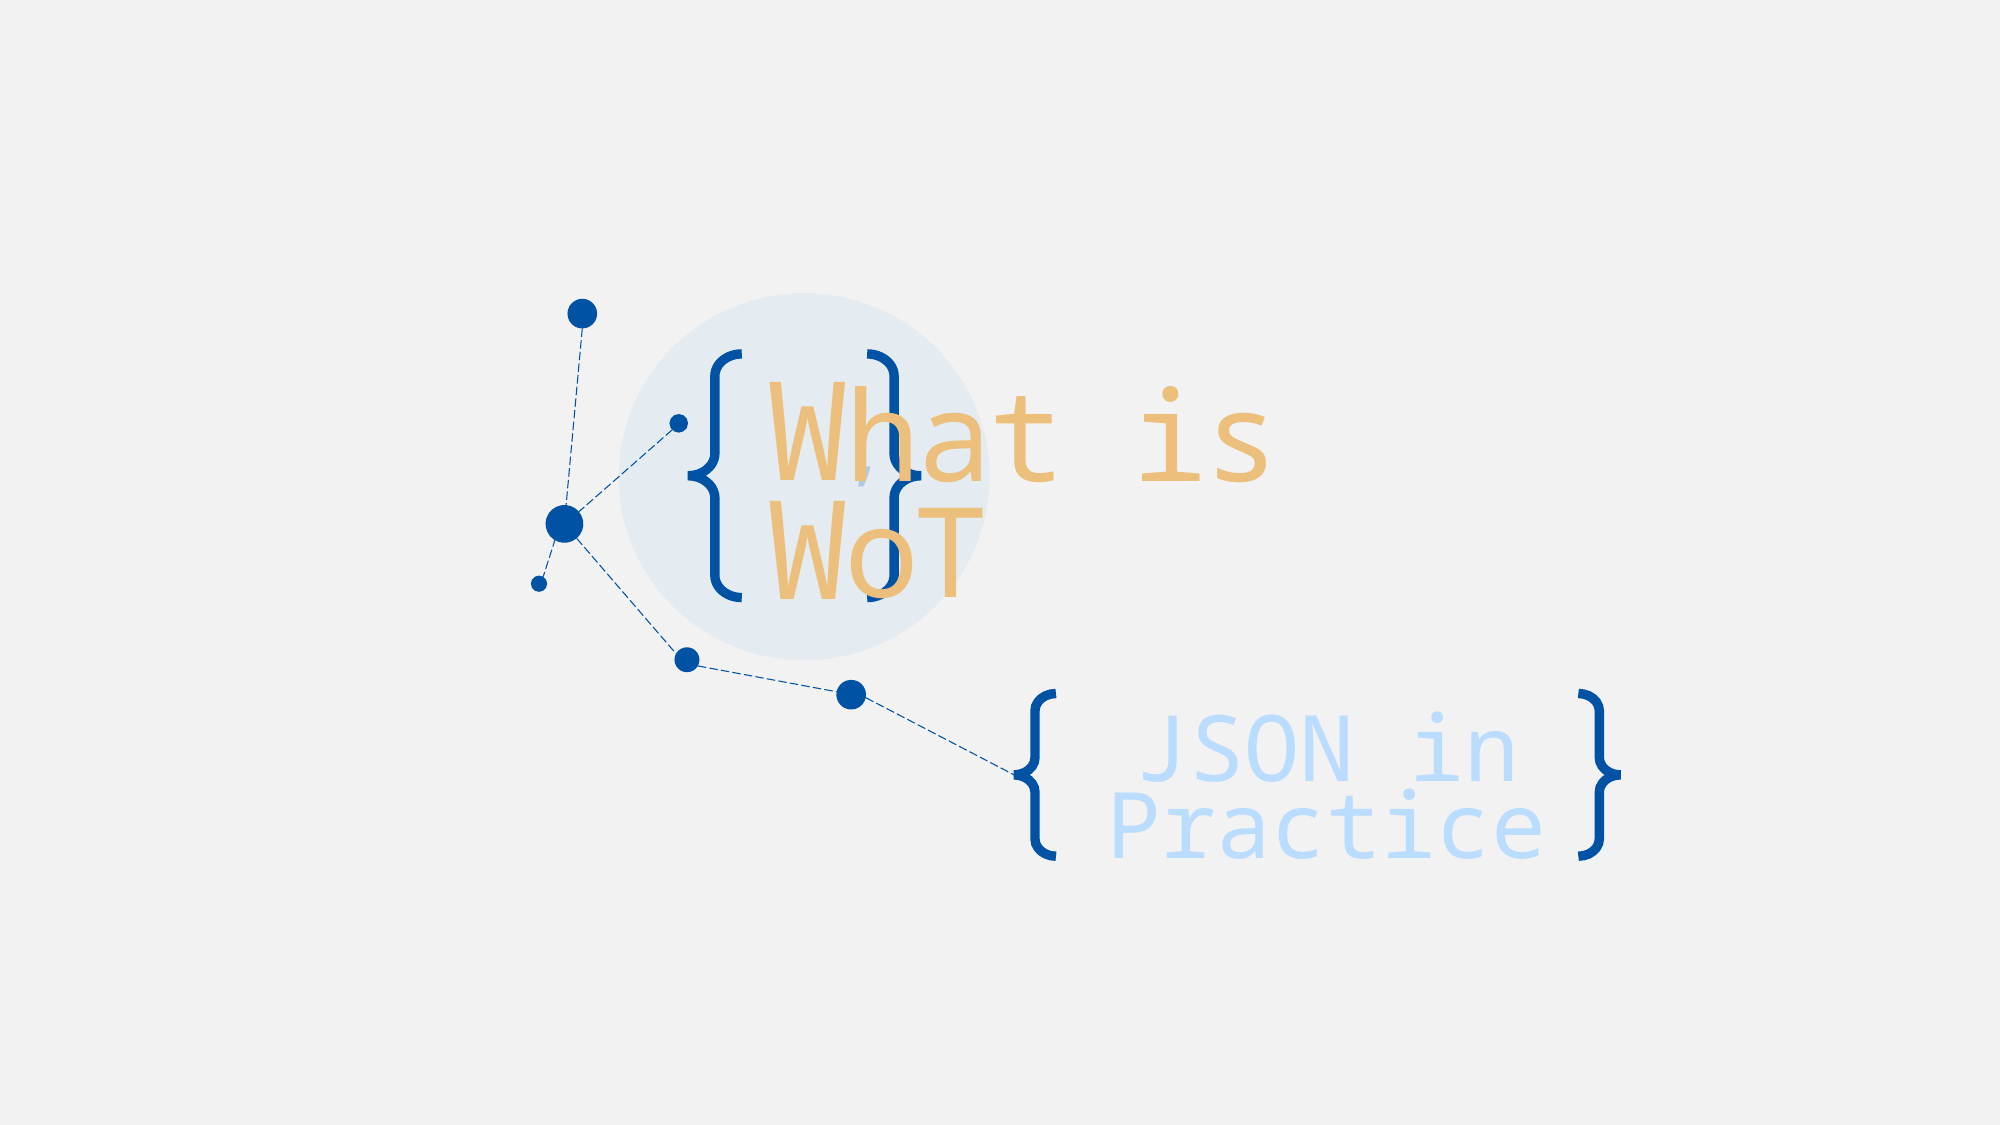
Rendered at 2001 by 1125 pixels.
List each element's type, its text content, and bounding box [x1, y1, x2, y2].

text_box JSON in Practice [921, 737, 1733, 857]
text_box oT [829, 506, 1304, 626]
text_box [1034, 692, 1057, 737]
text_box [567, 506, 585, 544]
text_box [529, 574, 549, 593]
text_box [673, 646, 701, 674]
text_box [867, 353, 895, 390]
text_box [687, 353, 742, 599]
text_box [621, 292, 969, 662]
text_box W [751, 505, 829, 625]
text_box [566, 297, 599, 330]
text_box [543, 505, 567, 577]
text_box hat is [830, 390, 1305, 510]
text_box [835, 678, 868, 711]
text_box [668, 412, 690, 434]
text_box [865, 697, 1015, 775]
text_box [1578, 692, 1600, 737]
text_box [697, 665, 837, 692]
text_box W [751, 386, 867, 505]
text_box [576, 538, 676, 654]
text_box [565, 328, 583, 506]
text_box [578, 429, 673, 512]
